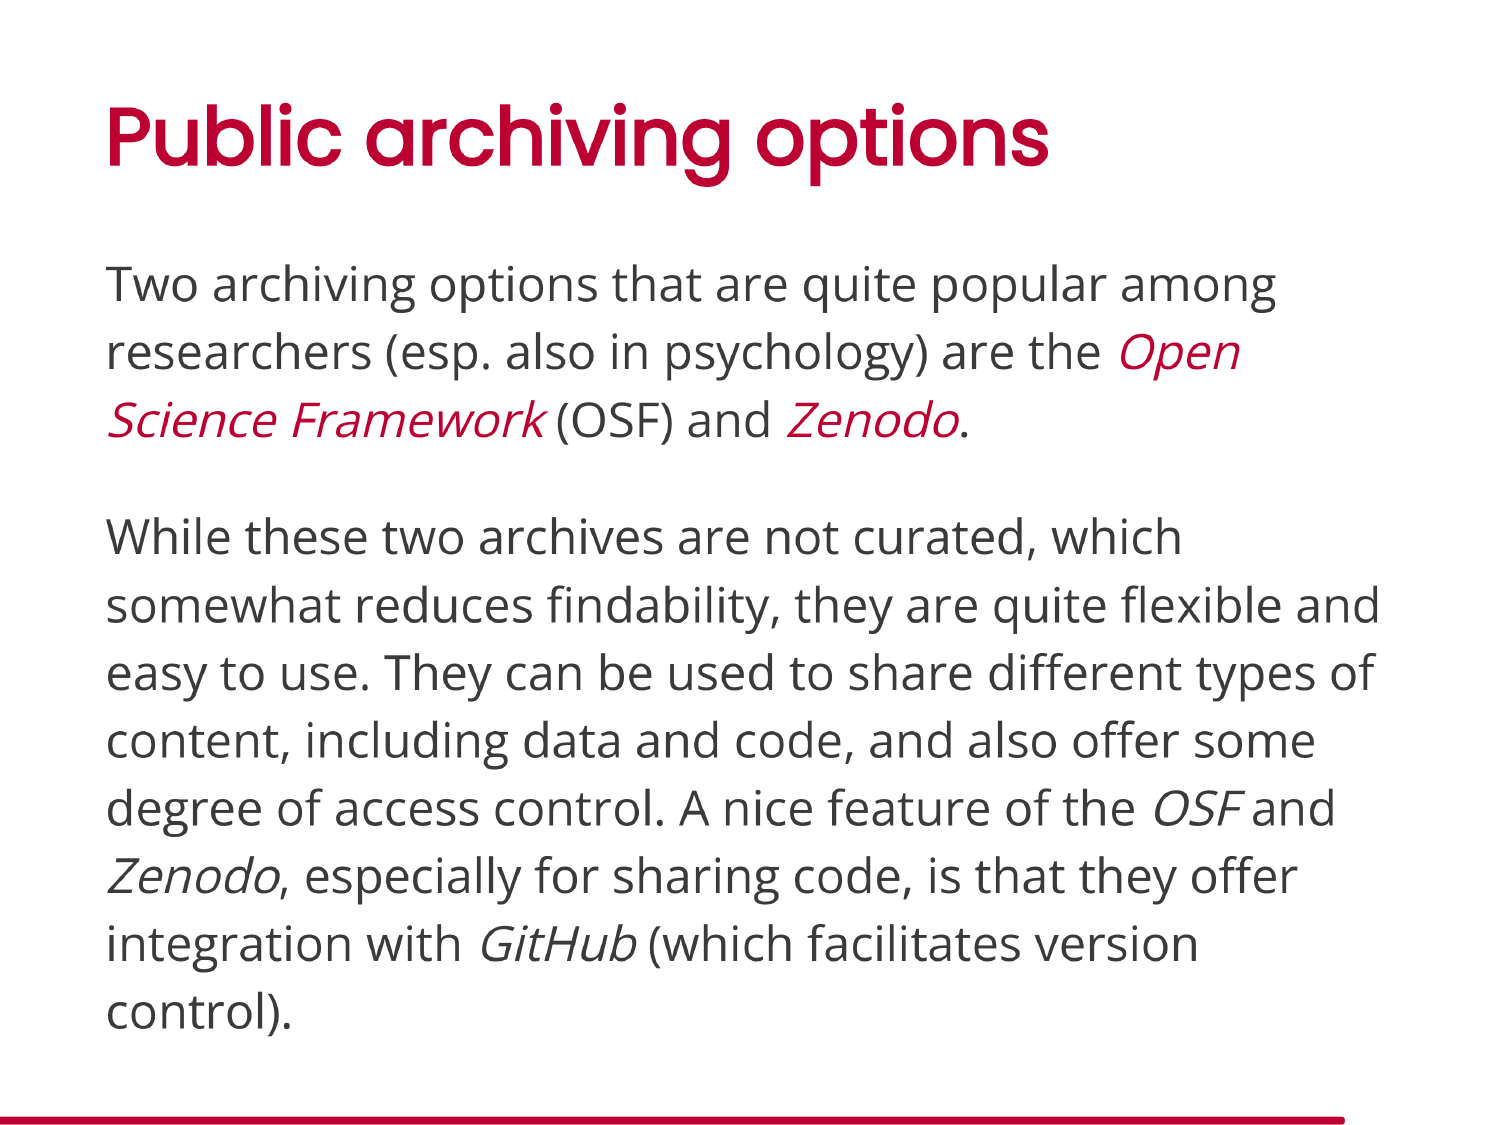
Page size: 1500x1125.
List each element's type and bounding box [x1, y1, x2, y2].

list [0, 0, 1500, 1125]
